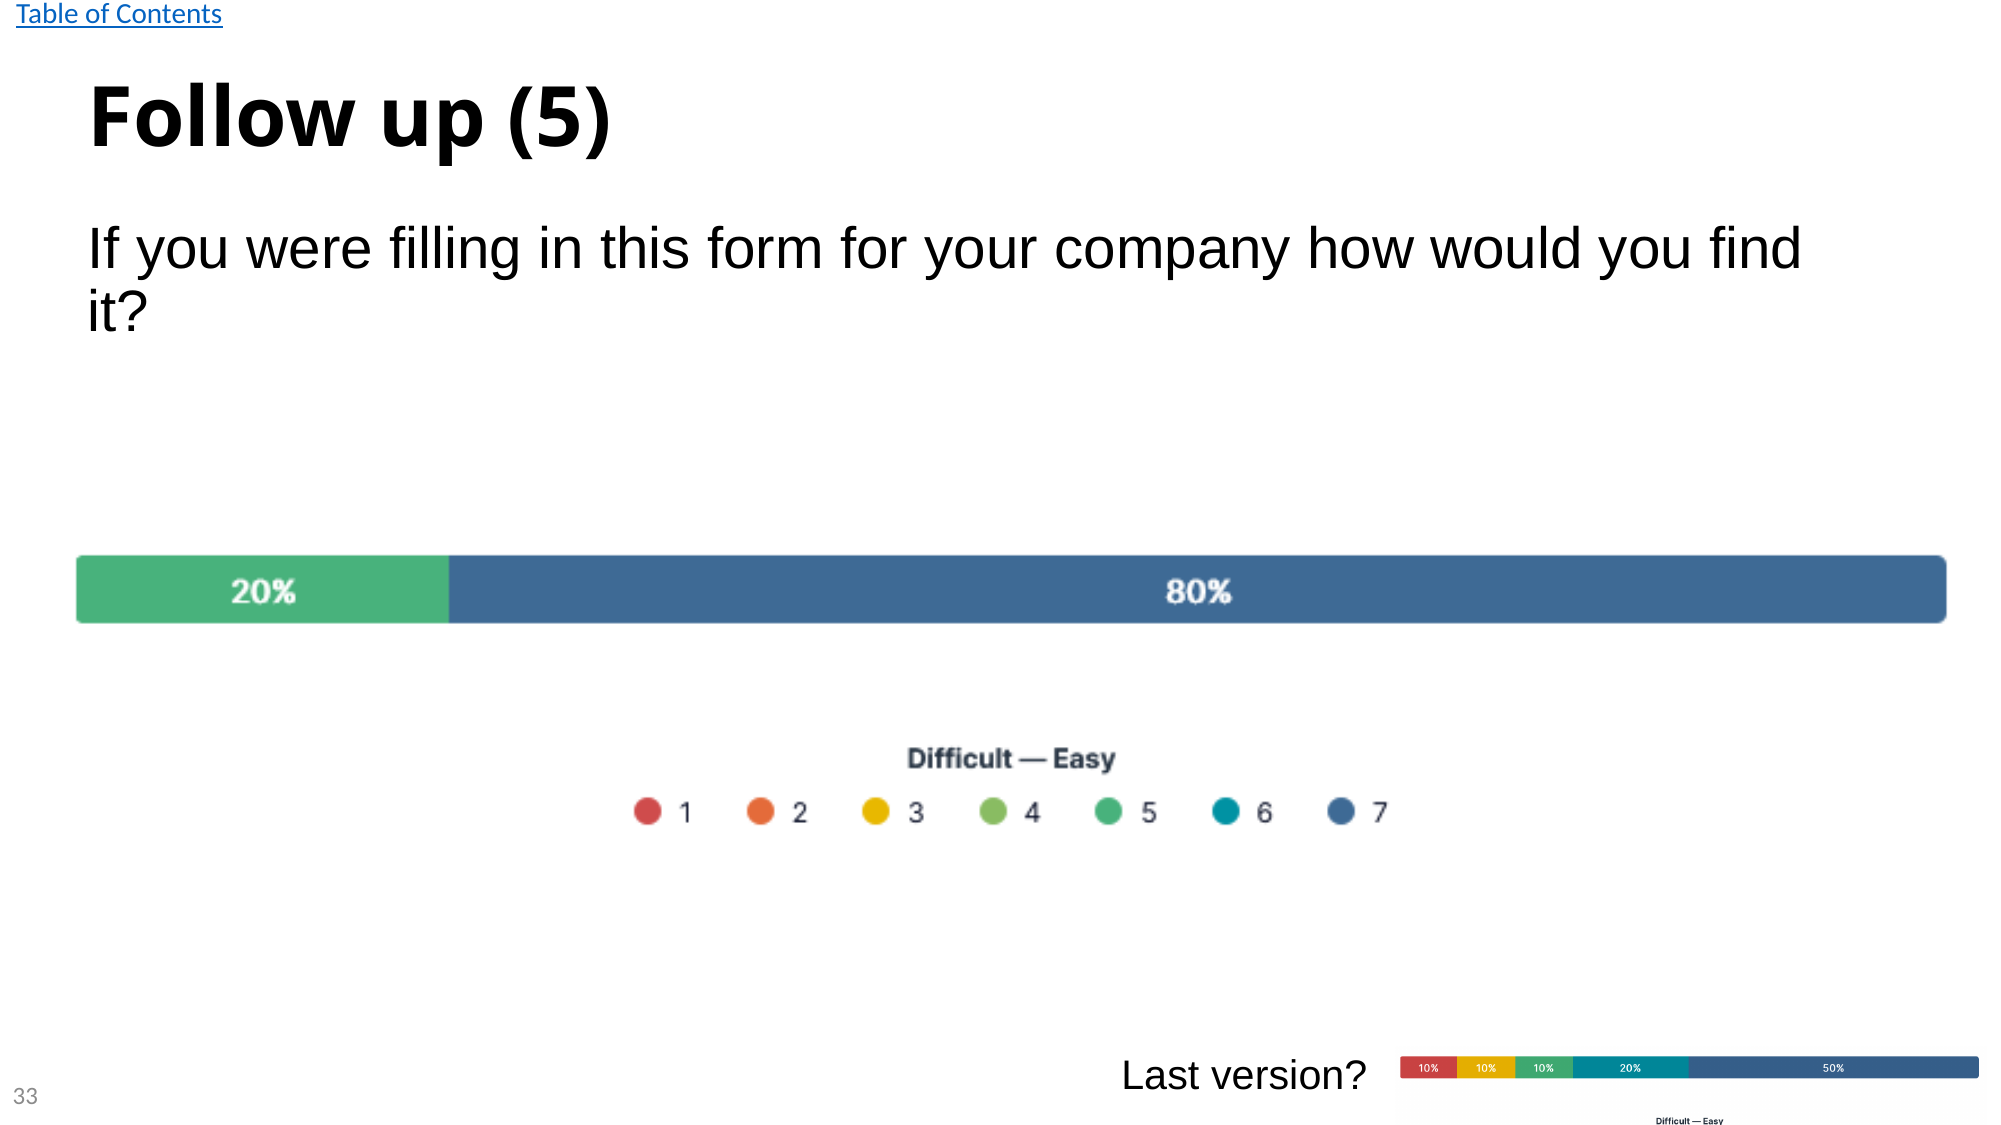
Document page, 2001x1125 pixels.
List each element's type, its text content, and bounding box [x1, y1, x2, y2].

picture [1395, 1046, 1987, 1125]
list If you were filling in this form for your company how would you find it? [72, 210, 1863, 472]
slide_number 33 [0, 1064, 110, 1125]
picture [34, 512, 1972, 866]
title Follow up (5) [72, 28, 681, 210]
text_box Last version? [1090, 1046, 1383, 1107]
